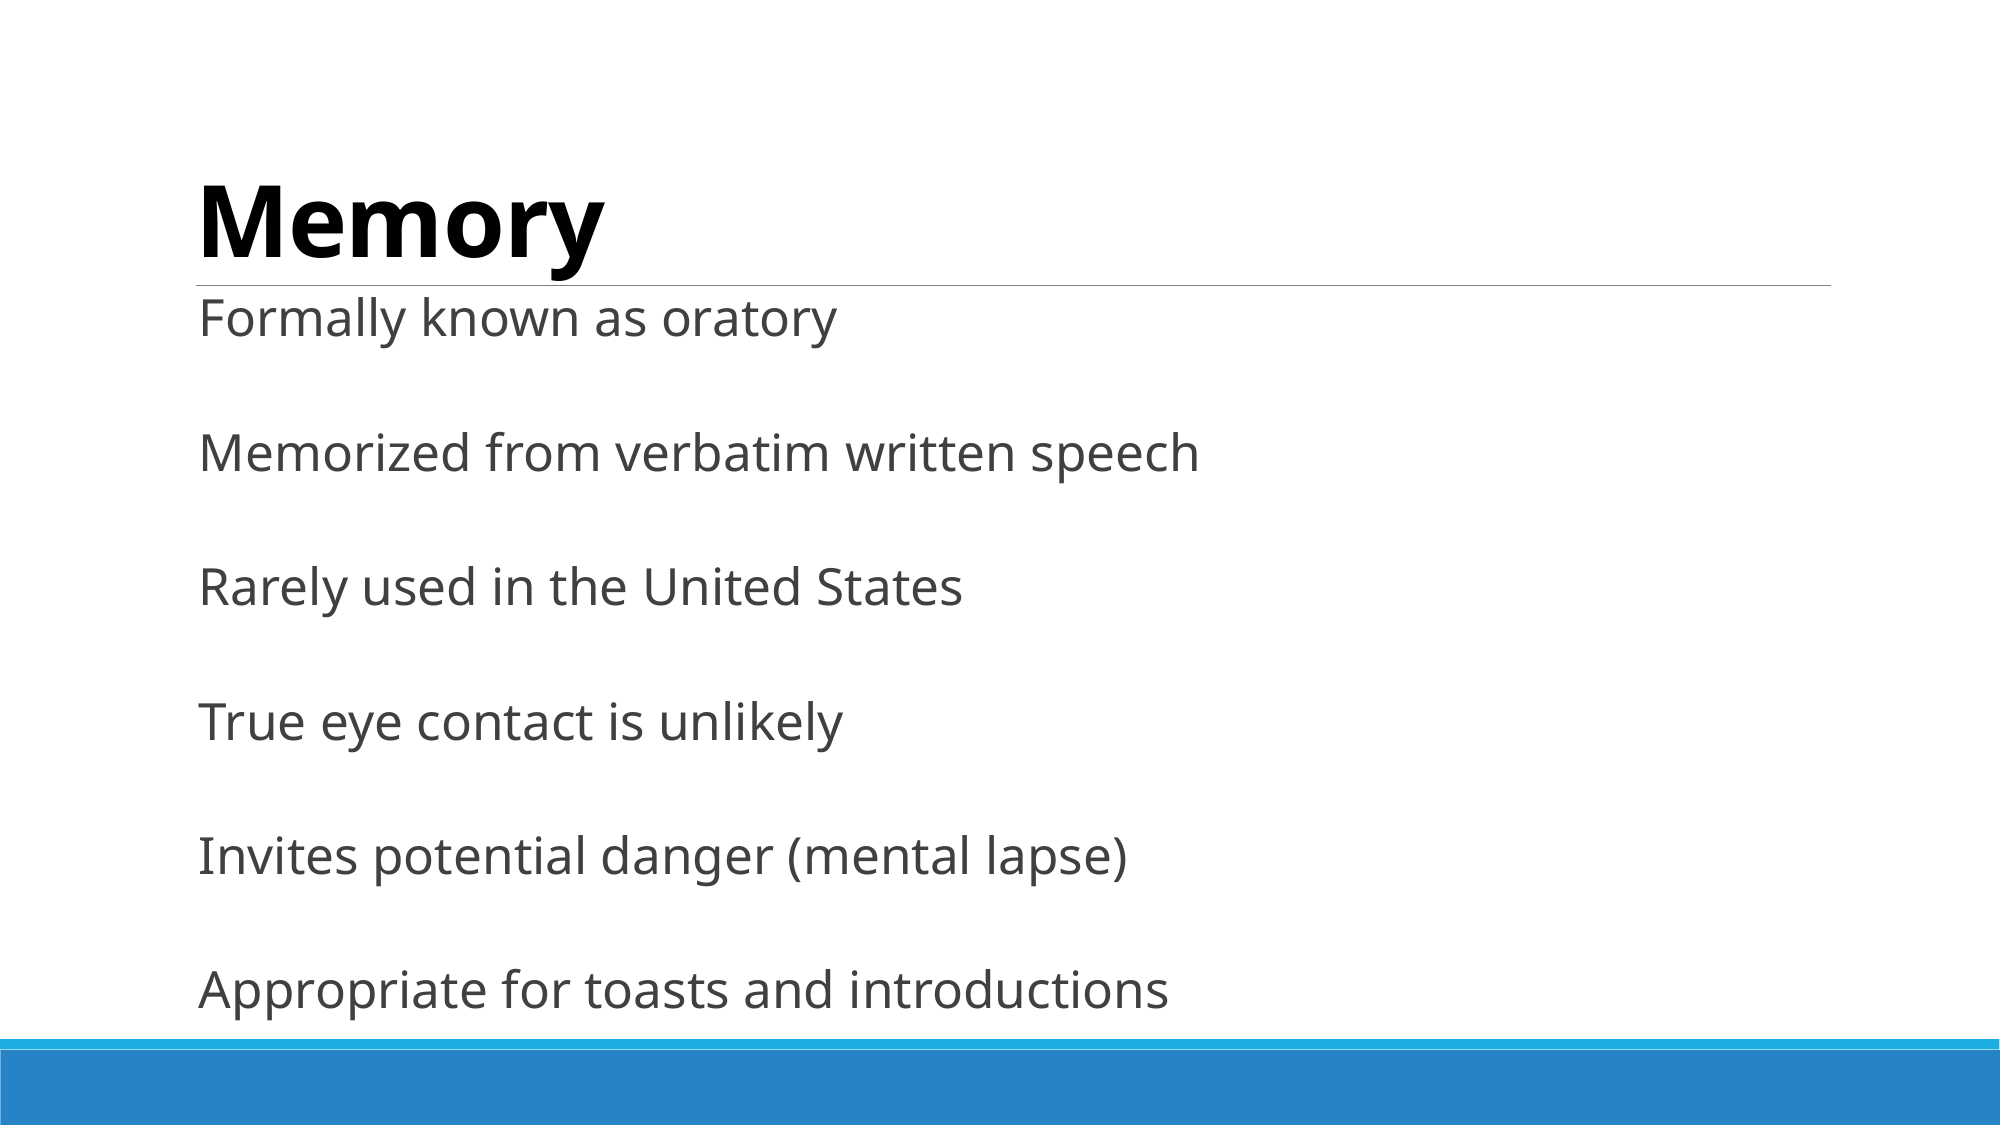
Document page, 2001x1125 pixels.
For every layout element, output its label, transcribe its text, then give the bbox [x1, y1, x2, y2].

title Memory [180, 47, 1830, 285]
list Formally known as oratory Memorized from verbatim written speech Rarely used in the United States True eye contact is unlikely Invites potential danger (mental lapse) Appropriate for toasts and introductions [180, 285, 1844, 1035]
